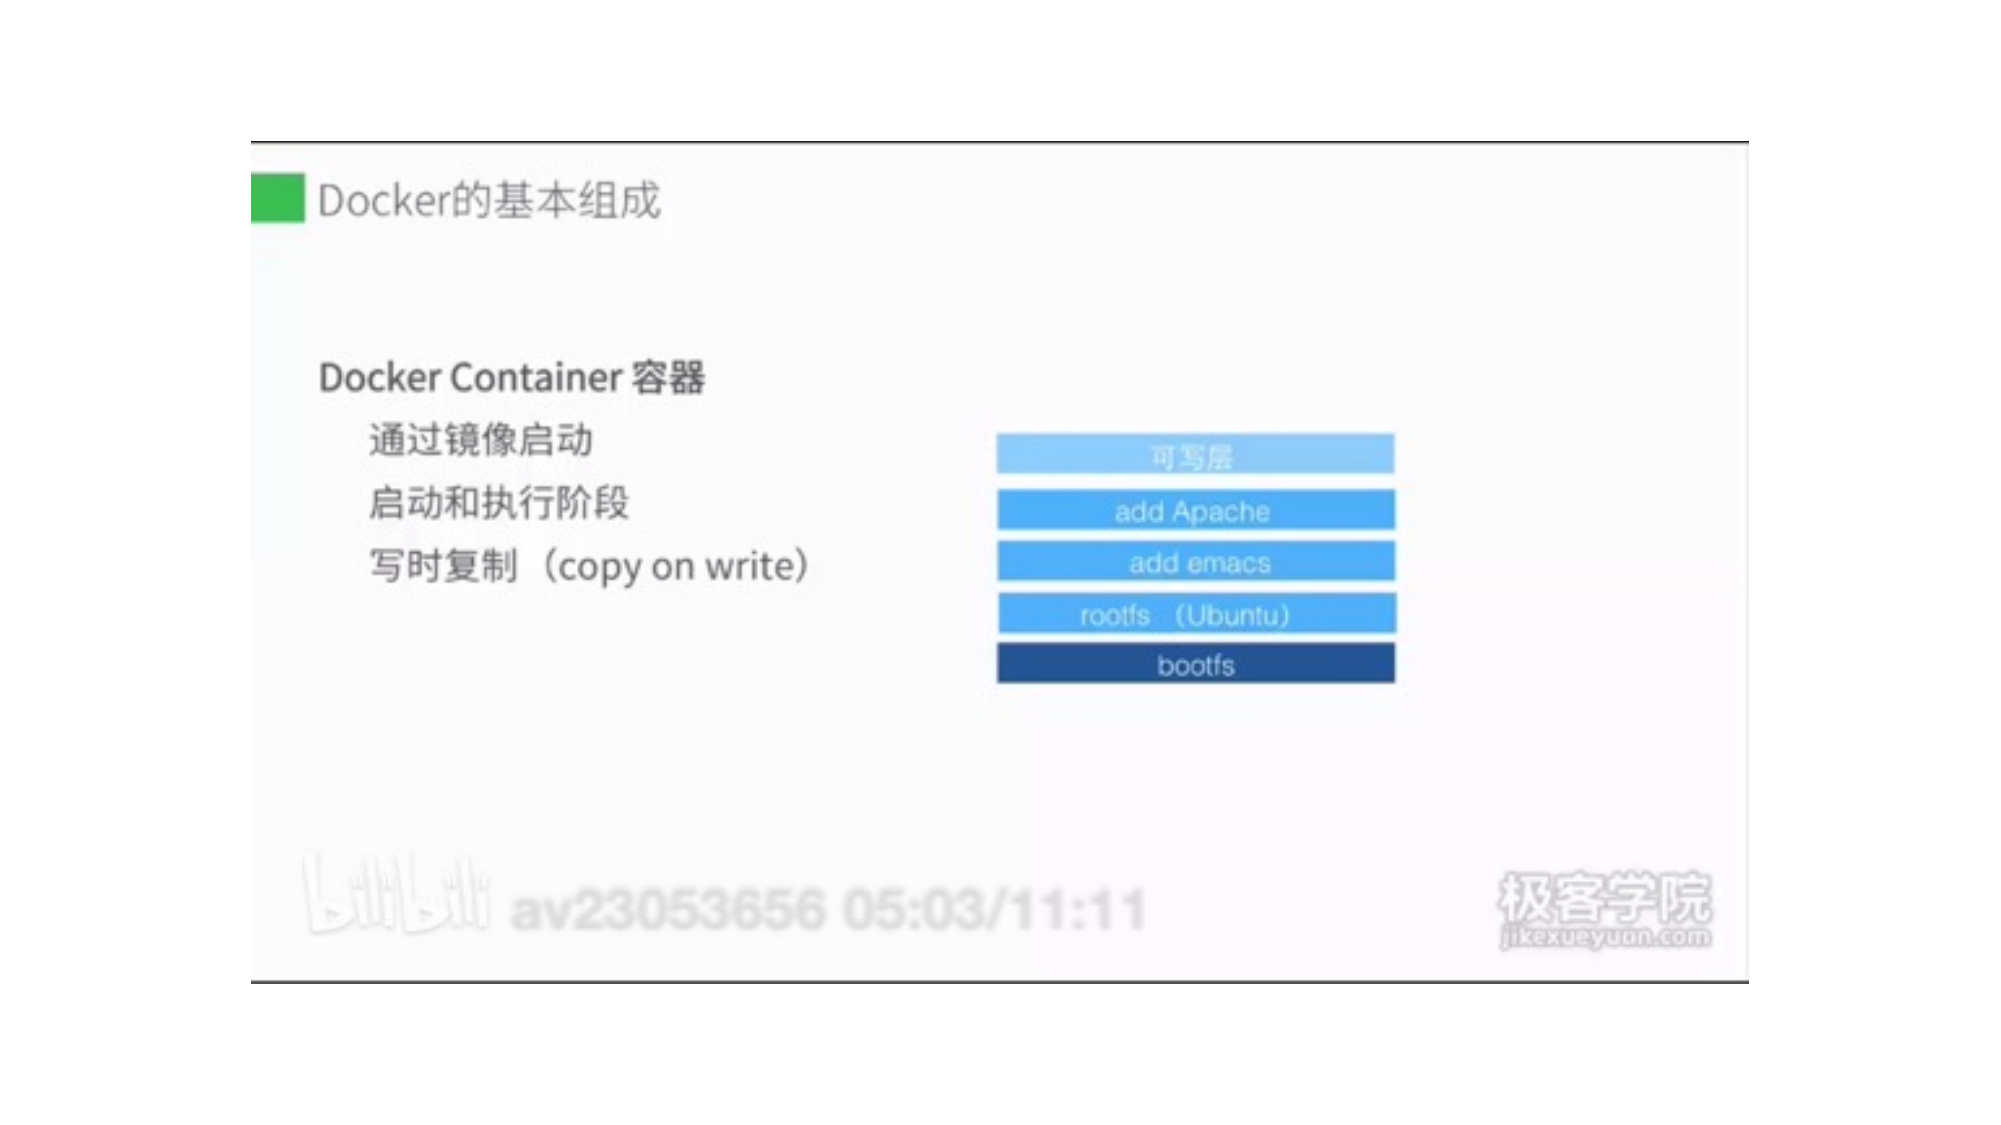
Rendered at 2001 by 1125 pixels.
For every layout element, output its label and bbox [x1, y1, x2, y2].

picture [251, 141, 1749, 984]
